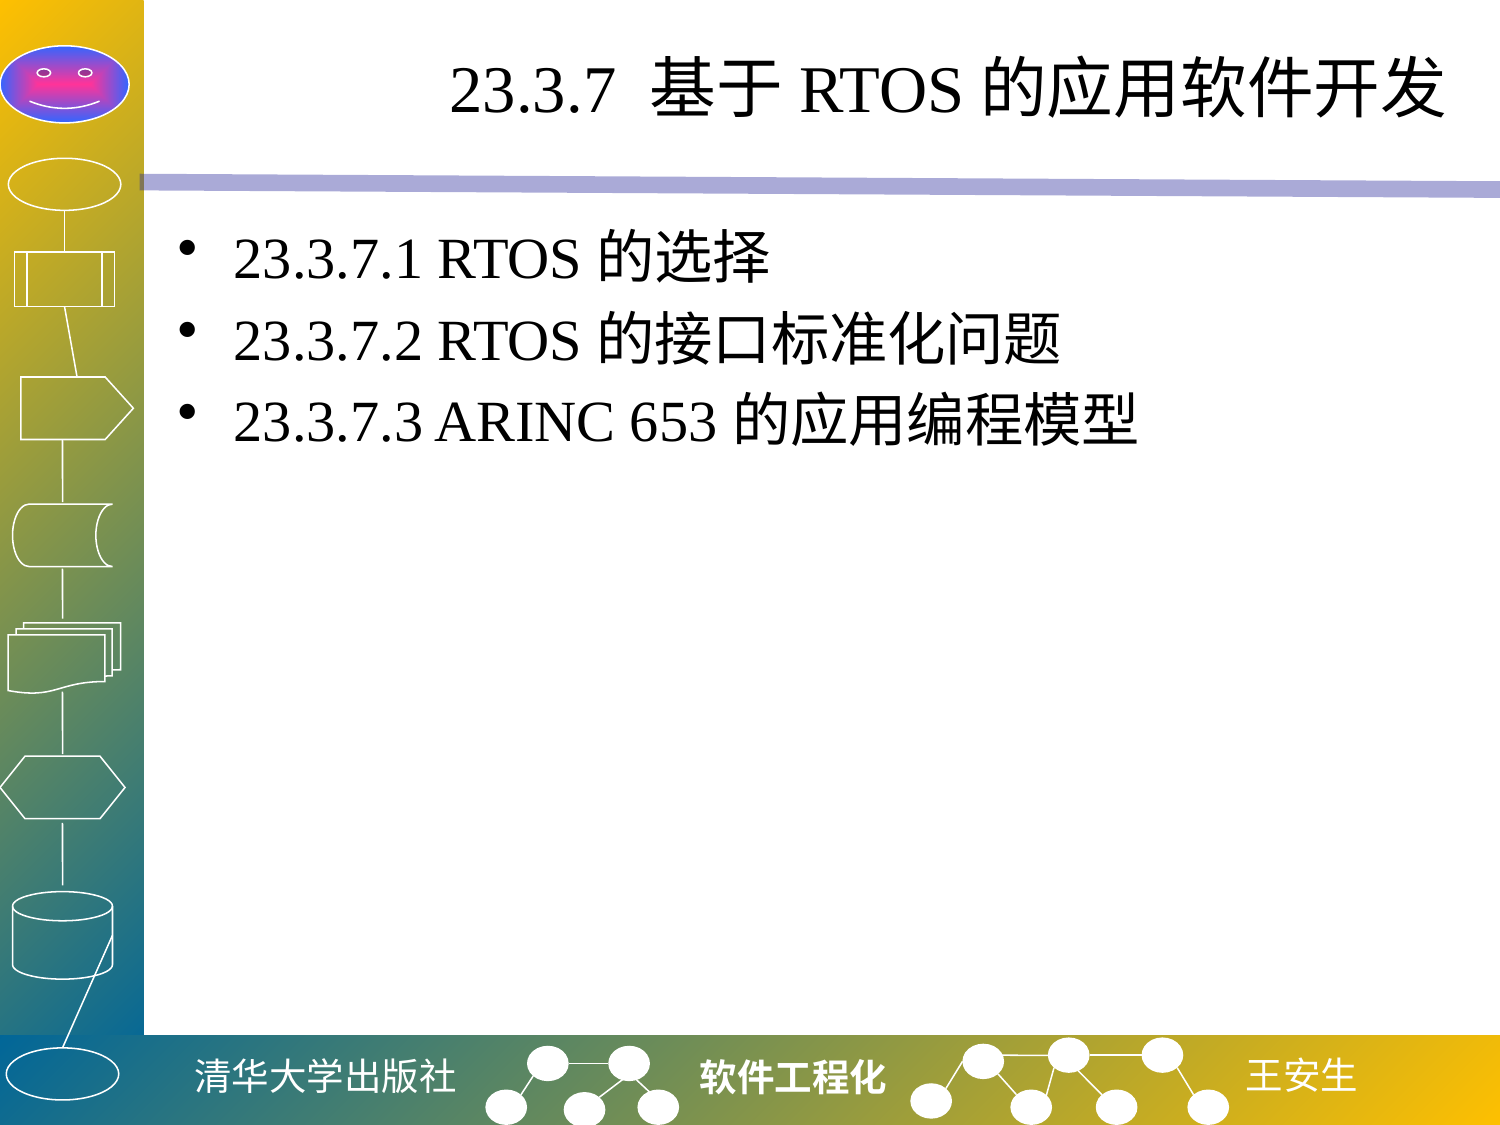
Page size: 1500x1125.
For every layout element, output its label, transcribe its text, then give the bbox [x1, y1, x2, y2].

list 23.3.7.1 RTOS的选择 23.3.7.2 RTOS的接口标准化问题 23.3.7.3 ARINC 653的应用编程模型 [162, 212, 1476, 1017]
title 23.3.7 基于RTOS的应用软件开发 [187, 24, 1463, 147]
